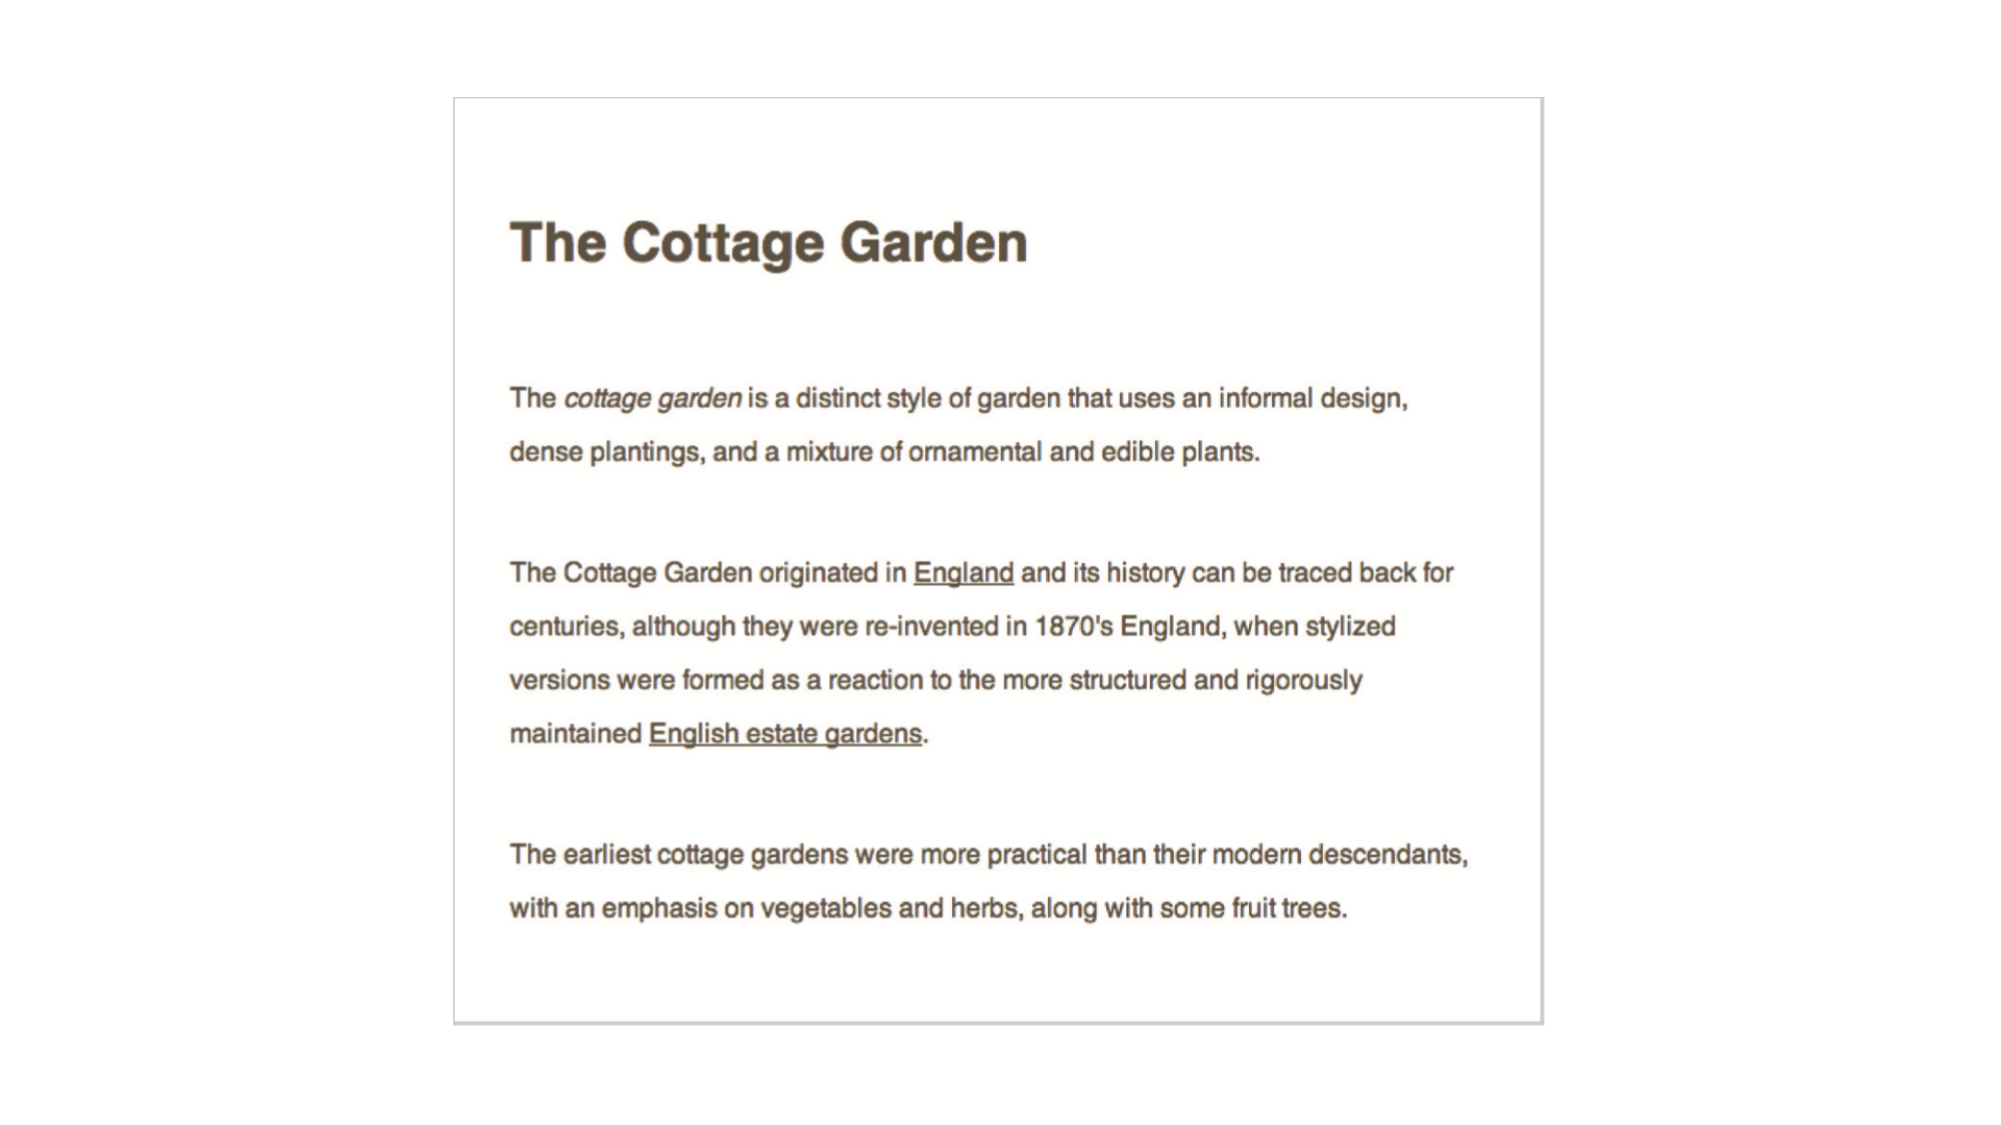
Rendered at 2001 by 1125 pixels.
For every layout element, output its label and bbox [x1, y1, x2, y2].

picture [453, 97, 1547, 1028]
